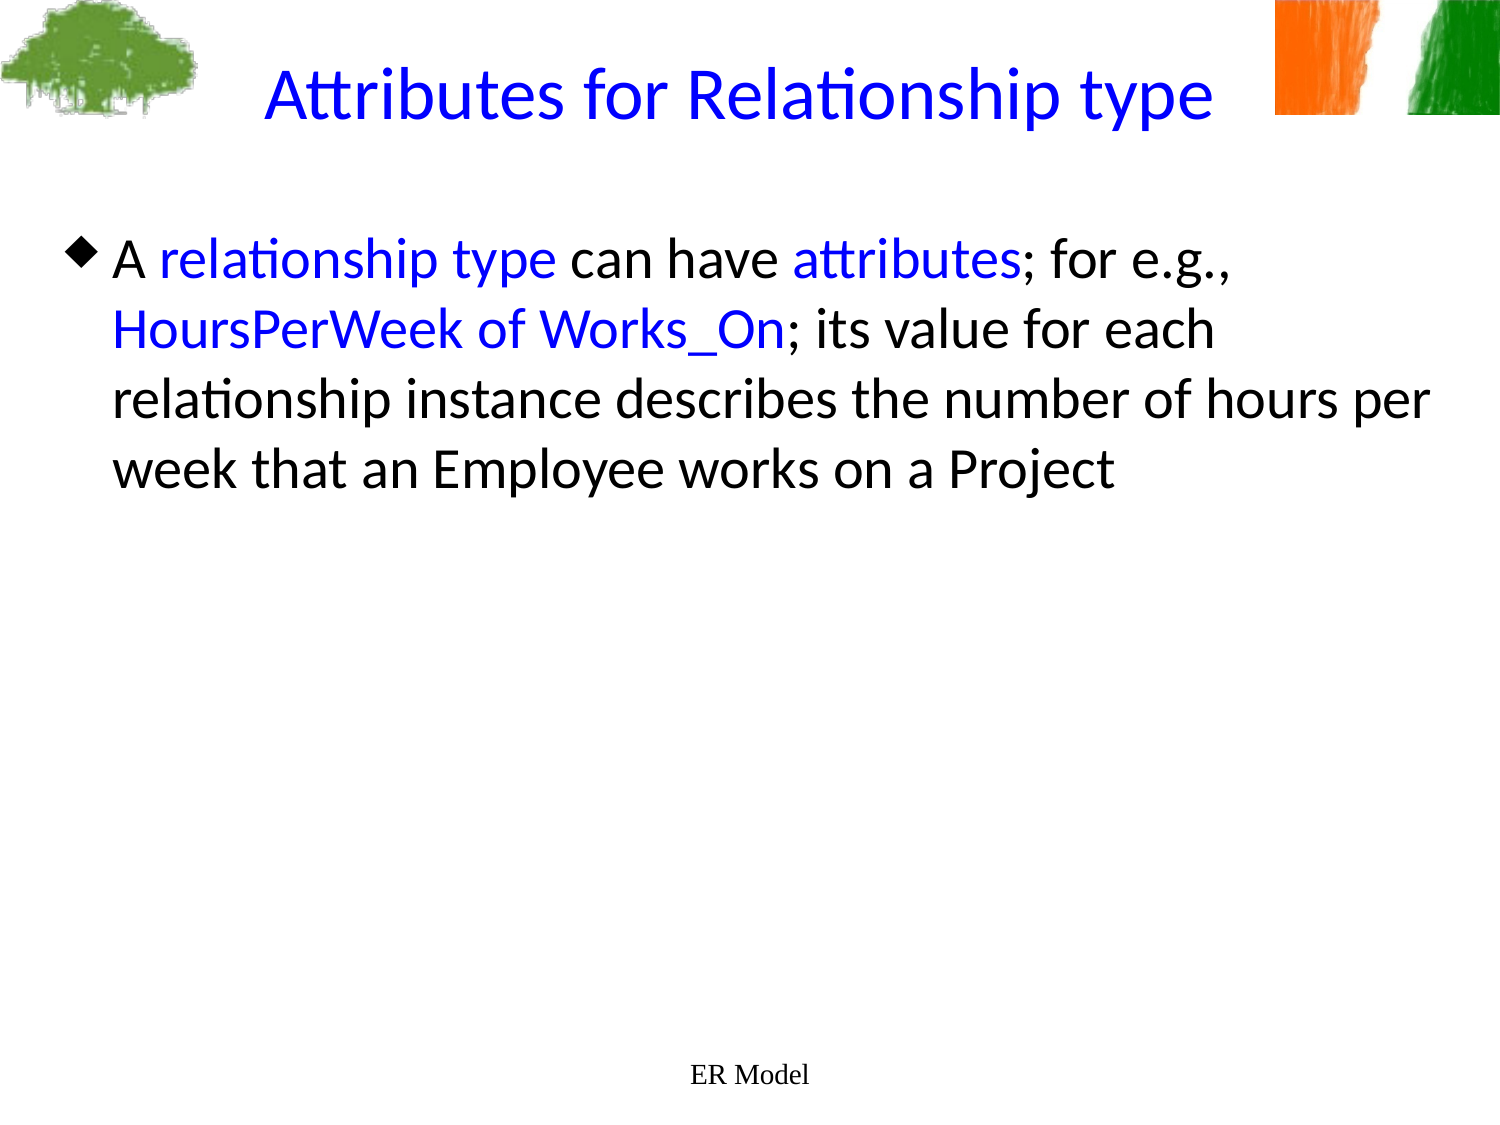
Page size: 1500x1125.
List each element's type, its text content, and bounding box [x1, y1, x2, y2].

text_box A relationship type can have attributes; for e.g., HoursPerWeek of Works_On; its value for each relationship instance describes the number of hours per week that an Employee works on a Project [49, 212, 1470, 508]
picture [0, 0, 198, 119]
text_box Attributes for Relationship type [174, 37, 1305, 143]
footer ER Model [512, 1042, 988, 1103]
picture [1275, 0, 1500, 115]
